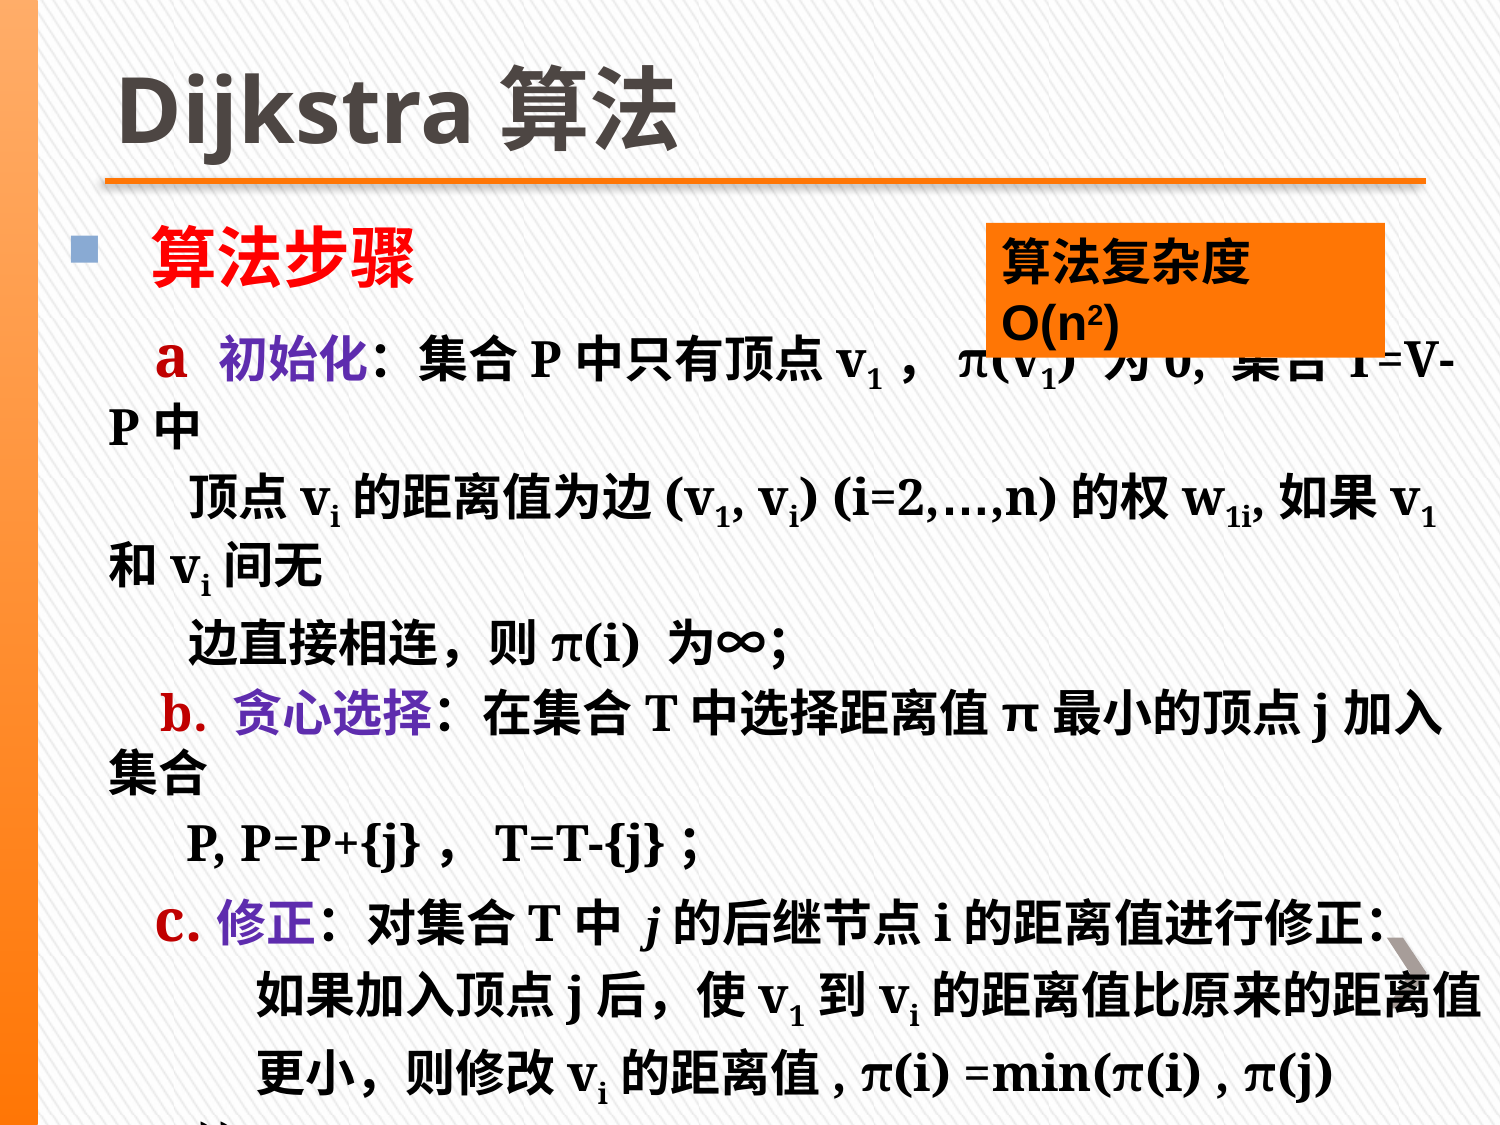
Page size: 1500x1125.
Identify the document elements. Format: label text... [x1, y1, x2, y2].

text_box Dijkstra算法 [99, 0, 1422, 170]
text_box 算法复杂度O(n2) [986, 222, 1385, 358]
text_box a 初始化：集合P中只有顶点v1，π(v1) 为0, 集合T=V-P中 顶点vi的距离值为边(v1, vi) (i=2,…,n)的权w1i,如果v1和vi间无 边直接相连，则π(i) 为∞； b. 贪心选择：在集合T中选择距离值π最小的顶点j加入集合 P, P=P+{j}，T=T-{j}； c.修正：对集合T中 j的后继节点i的距离值进行修正： 如果加入顶点j后，使v1到vi的距离值比原来的距离值 更小，则修改vi的距离值, π(i) =min(π(i) , π(j)+wji)) ； 重复b 和 c，直到T为空为止。 [18, 311, 1500, 1125]
text_box [0, 281, 37, 285]
text_box 算法步骤 [53, 207, 1500, 303]
